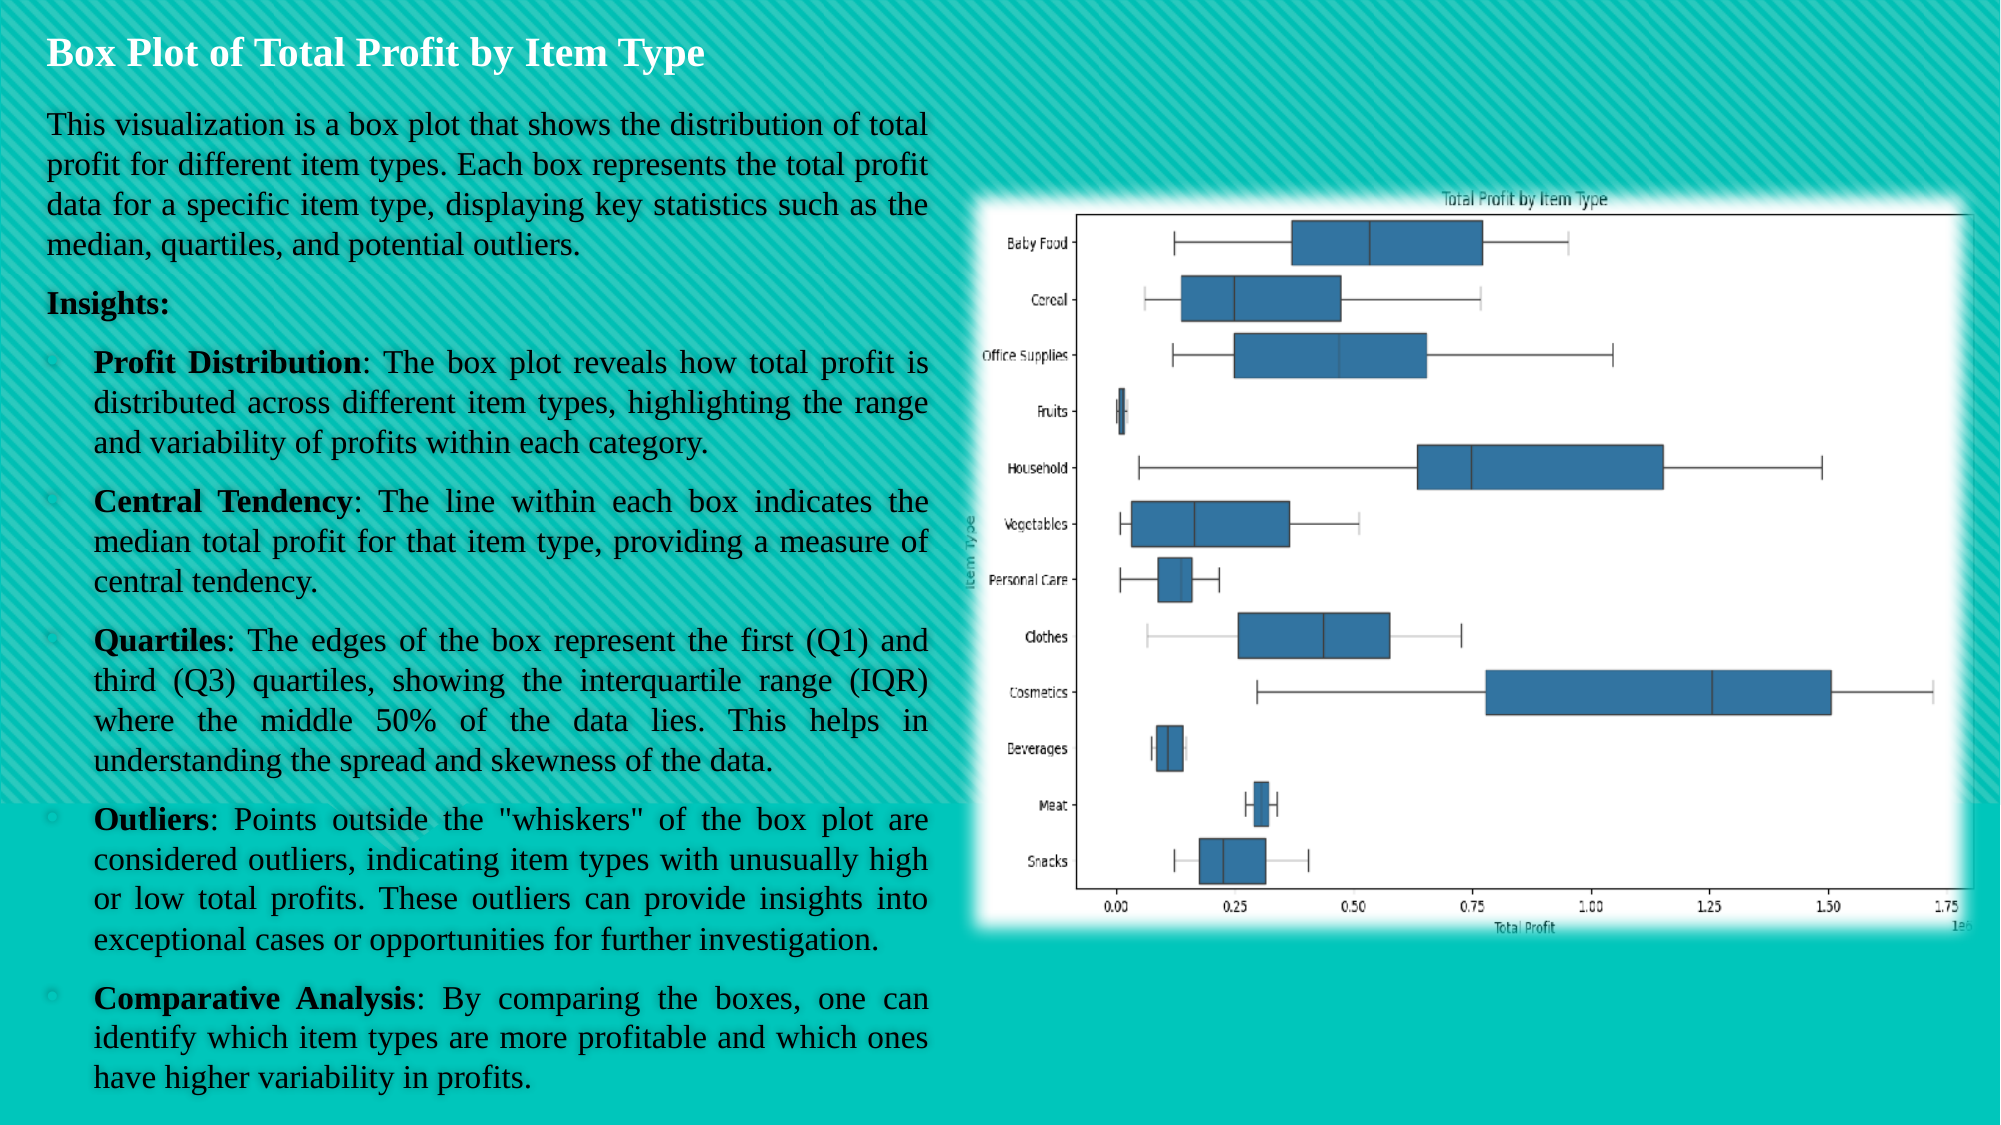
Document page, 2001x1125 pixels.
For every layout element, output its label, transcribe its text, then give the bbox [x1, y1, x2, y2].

picture [957, 179, 1982, 946]
subtitle This visualization is a box plot that shows the distribution of total profit for different item types. Each box represents the total profit data for a specific item type, displaying key statistics such as the median, quartiles, and potential outliers. Insights: Profit Distribution: The box plot reveals how total profit is distributed across different item types, highlighting the range and variability of profits within each category. Central Tendency: The line within each box indicates the median total profit for that item type, providing a measure of central tendency. Quartiles: The edges of the box represent the first (Q1) and third (Q3) quartiles, showing the interquartile range (IQR) where the middle 50% of the data lies. This helps in understanding the spread and skewness of the data. Outliers: Points outside the "whiskers" of the box plot are considered outliers, indicating item types with unusually high or low total profits. These outliers can provide insights into exceptional cases or opportunities for further investigation. Comparative Analysis: By comparing the boxes, one can identify which item types are more profitable and which ones have higher variability in profits. [31, 94, 946, 919]
text_box Box Plot of Total Profit by Item Type [31, 17, 1033, 83]
